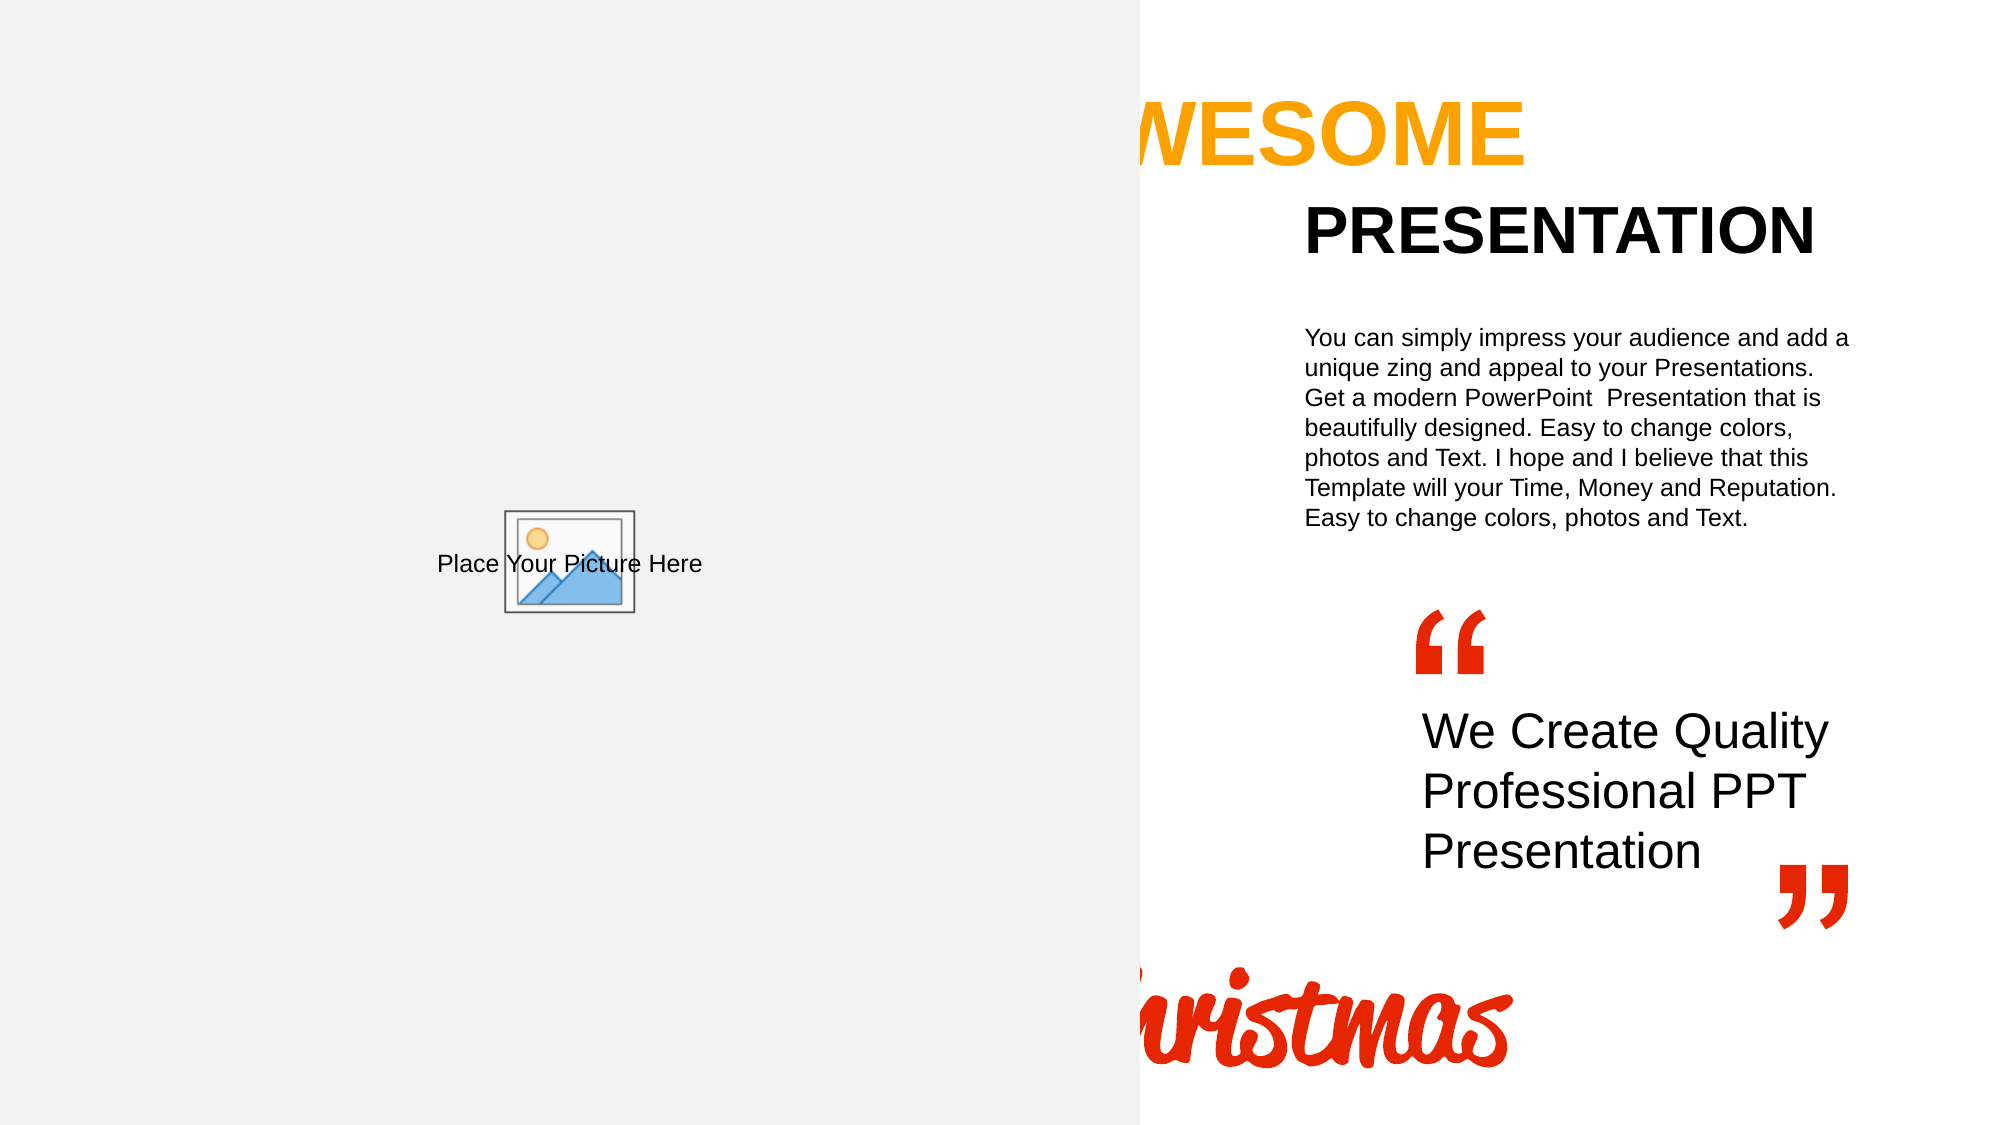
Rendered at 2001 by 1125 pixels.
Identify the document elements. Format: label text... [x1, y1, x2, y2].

text_box [1414, 608, 1446, 676]
text_box [1456, 608, 1488, 676]
text_box [1818, 863, 1849, 931]
text_box We Create Quality Professional PPT Presentation [1415, 698, 1897, 879]
picture [0, 0, 1141, 1125]
text_box PRESENTATION [1289, 179, 1875, 275]
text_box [1141, 964, 1513, 1091]
text_box AWESOME [1141, 66, 1620, 192]
text_box [1776, 863, 1808, 931]
text_box You can simply impress your audience and add a unique zing and appeal to your Presentations. Get a modern PowerPoint Presentation that is beautifully designed. Easy to change colors, photos and Text. I hope and I believe that this Template will your Time, Money and Reputation. Easy to change colors, photos and Text. [1289, 314, 1875, 539]
